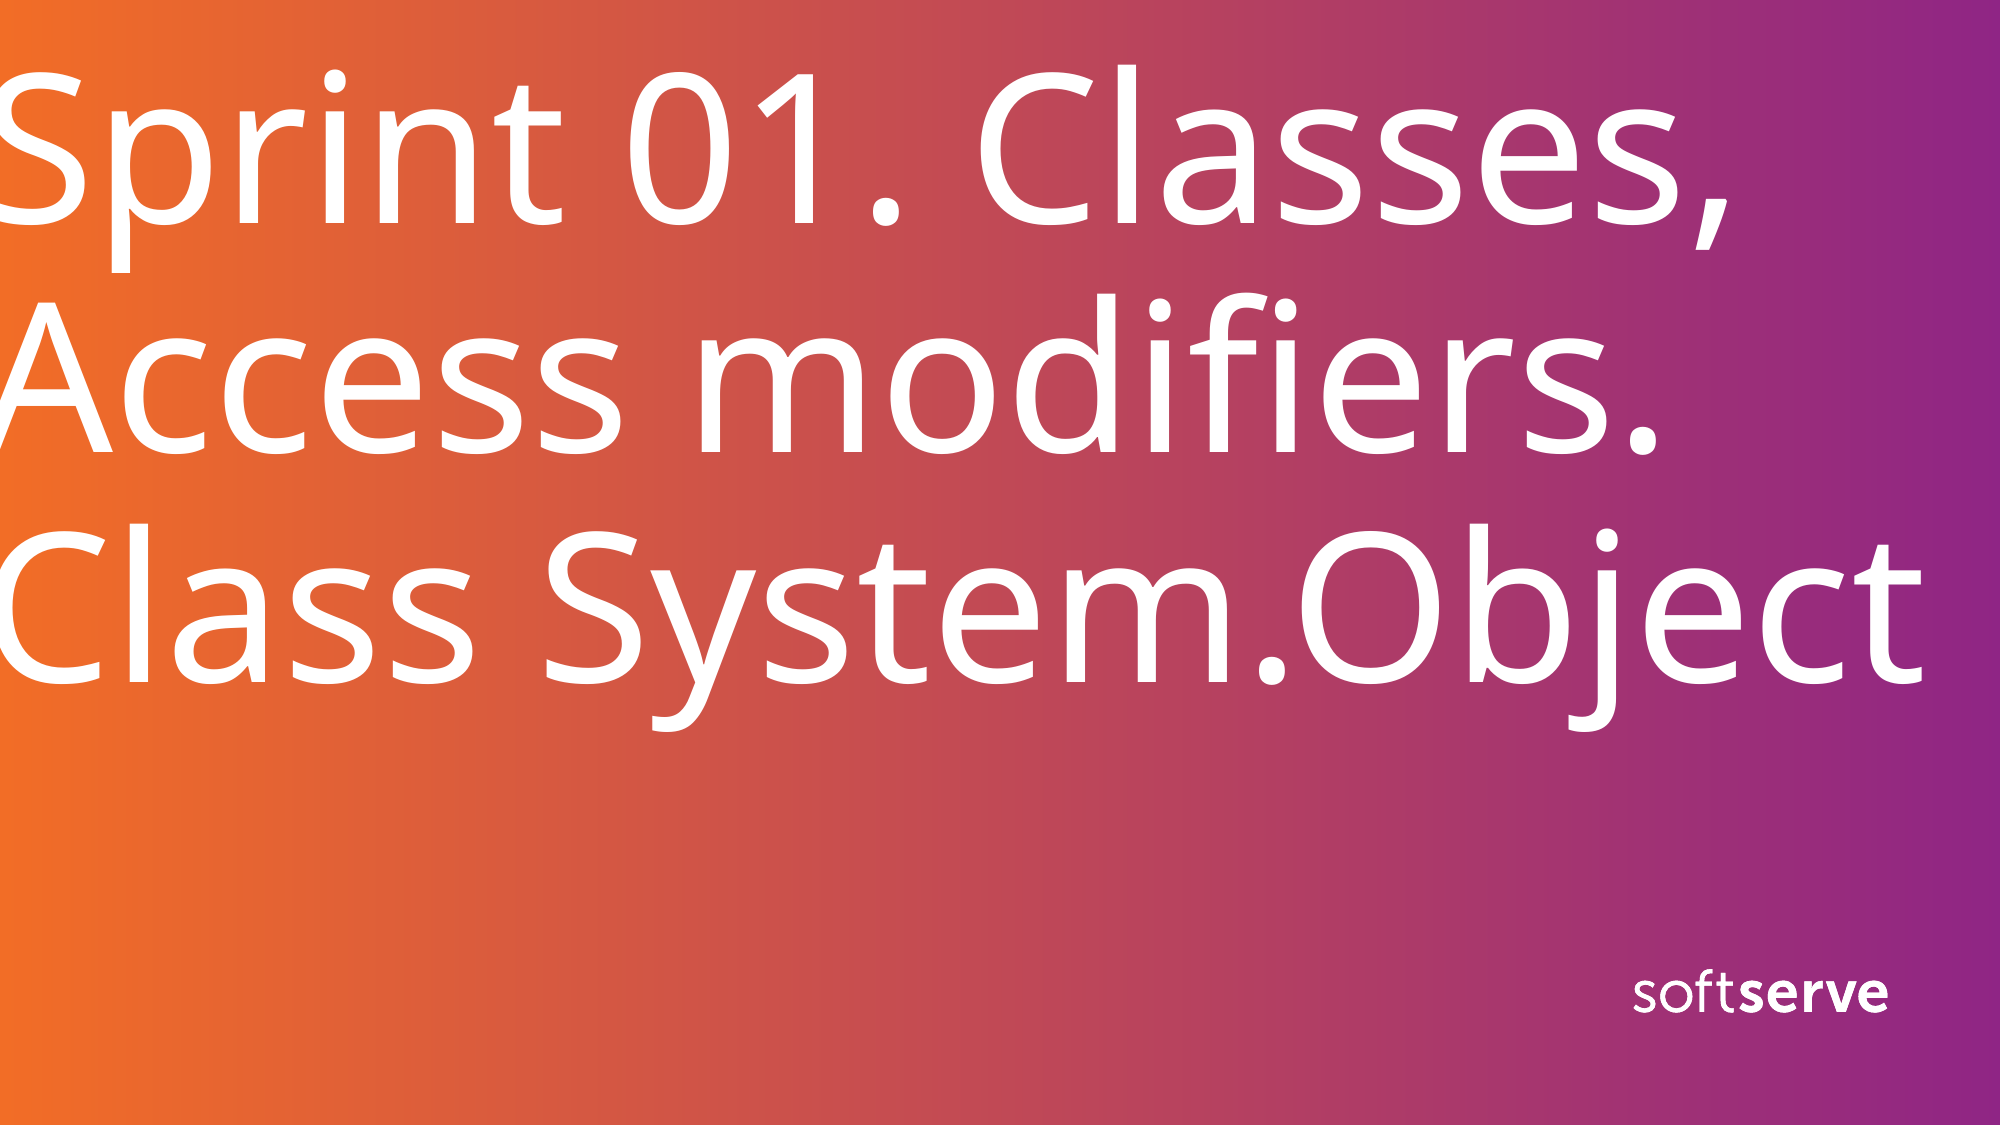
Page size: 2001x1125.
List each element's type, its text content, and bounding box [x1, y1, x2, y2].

title Sprint 01. Classes, Access modifiers. Class System.Object [0, 28, 1999, 1125]
